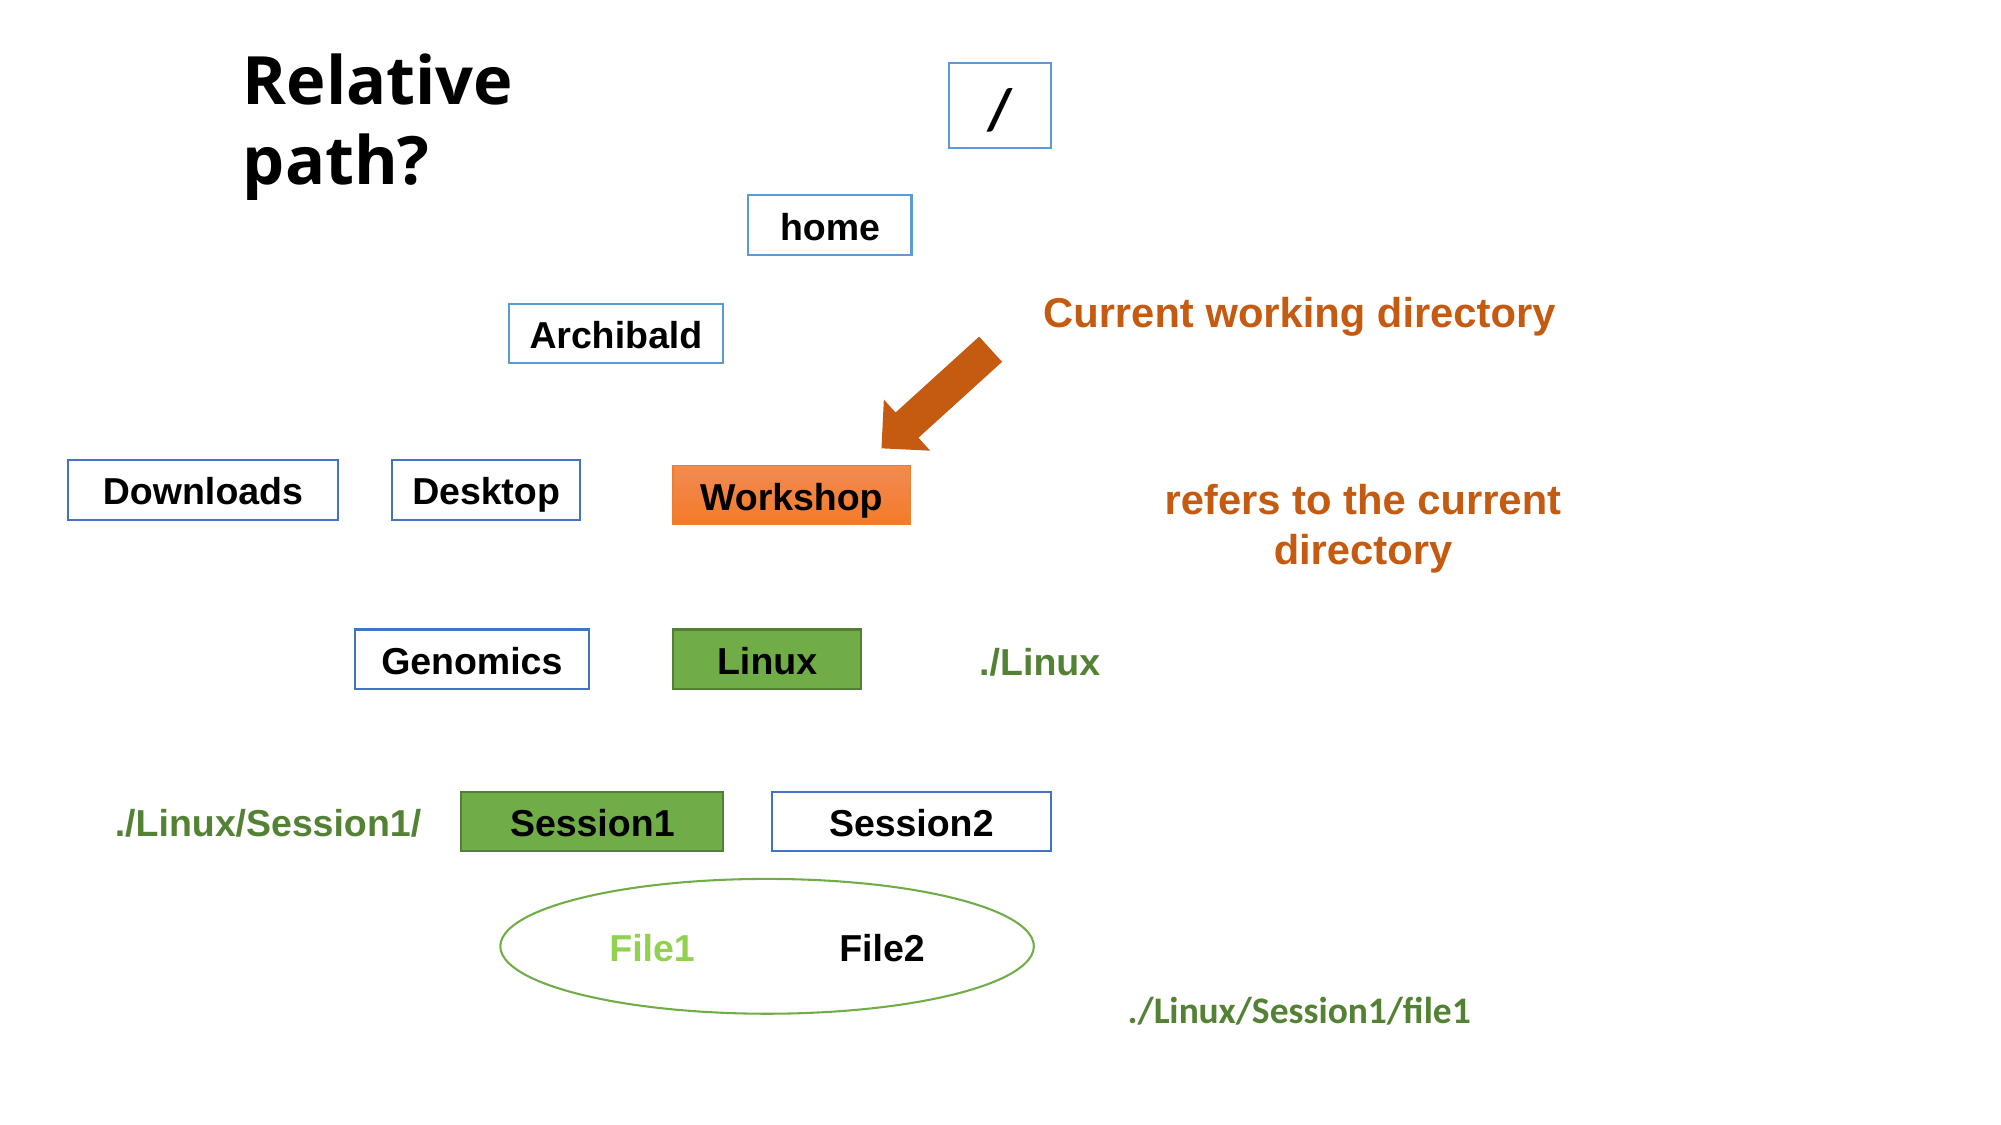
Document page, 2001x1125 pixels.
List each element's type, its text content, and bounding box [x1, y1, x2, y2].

text_box Linux [672, 628, 862, 690]
text_box Archibald [508, 303, 724, 364]
text_box Session2 [771, 791, 1052, 852]
text_box / [948, 62, 1052, 149]
text_box Relative path? [228, 30, 695, 206]
text_box ./Linux/Session1/file1 [1051, 978, 1548, 1039]
text_box File1 File2 [499, 877, 1035, 1015]
text_box refers to the current directory [1068, 465, 1658, 580]
text_box ./Linux/Session1/ [95, 792, 441, 852]
text_box [881, 336, 1003, 451]
text_box Session1 [460, 791, 724, 852]
text_box home [747, 194, 913, 256]
text_box Genomics [354, 628, 590, 690]
text_box Current working directory [1000, 278, 1599, 343]
text_box ./Linux [945, 631, 1135, 691]
text_box Downloads [67, 459, 339, 521]
text_box Desktop [391, 459, 581, 521]
text_box Workshop [672, 465, 911, 525]
